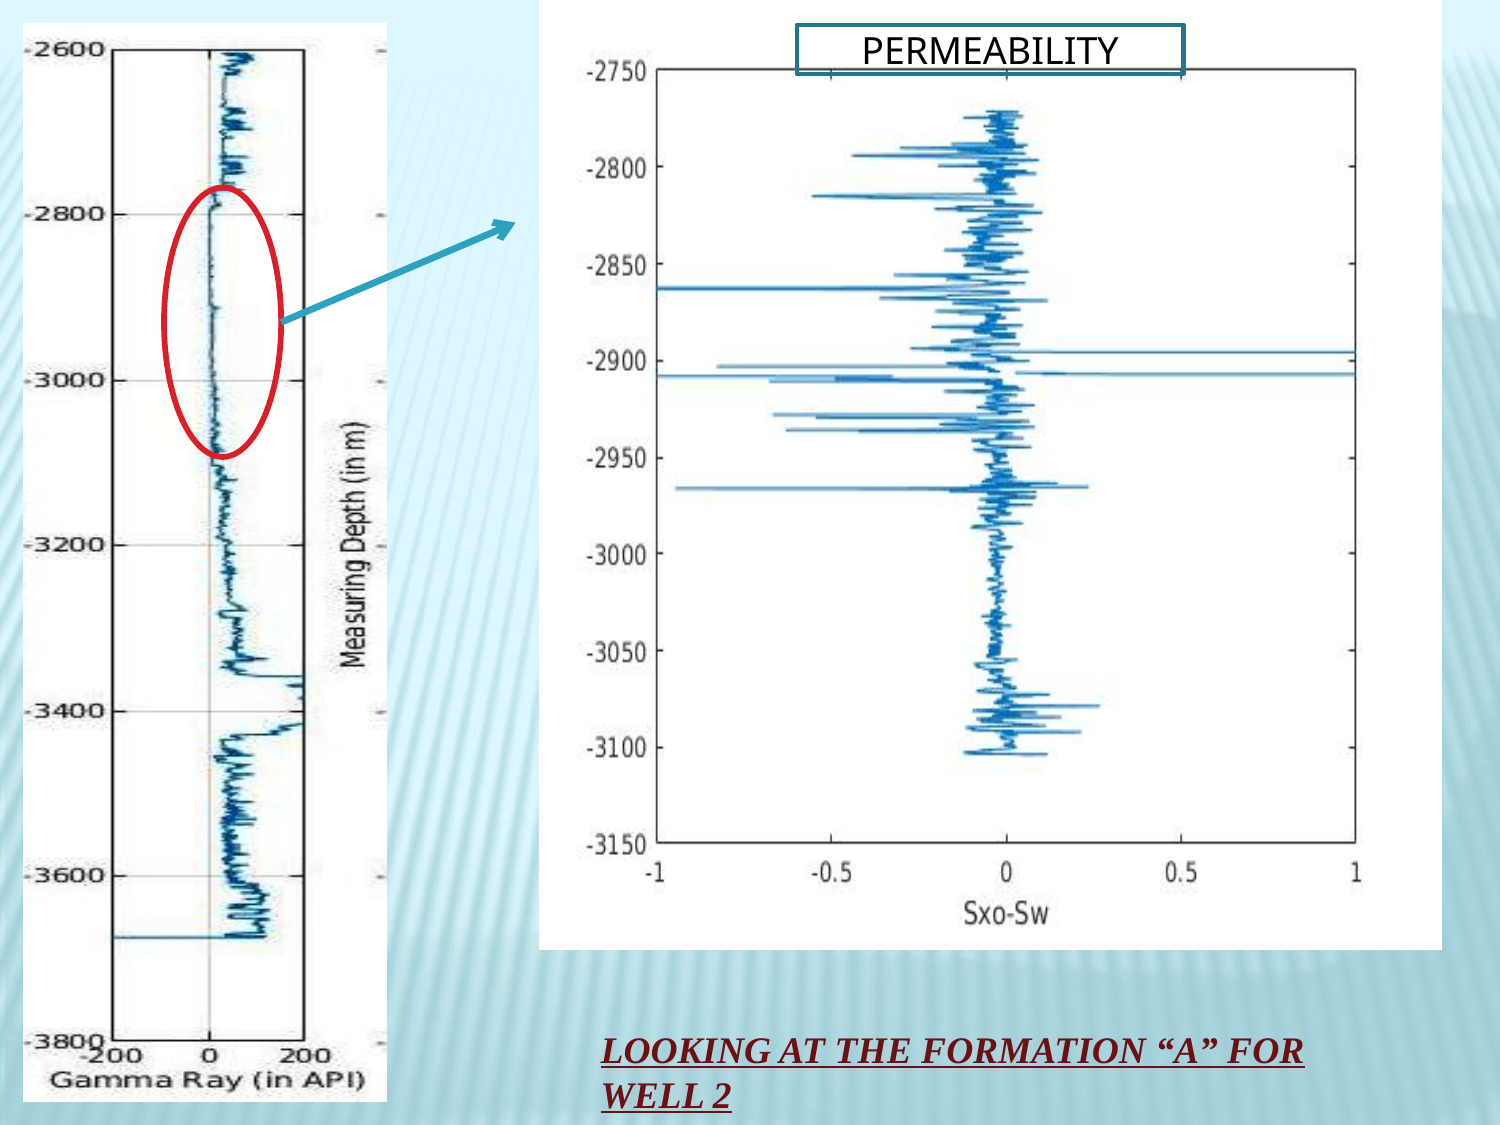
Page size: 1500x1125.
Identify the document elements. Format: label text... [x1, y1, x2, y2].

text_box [163, 187, 516, 458]
picture [23, 23, 387, 1102]
text_box LOOKING AT THE FORMATION “A” FOR WELL 2 [585, 1018, 1336, 1124]
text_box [538, 0, 1442, 950]
